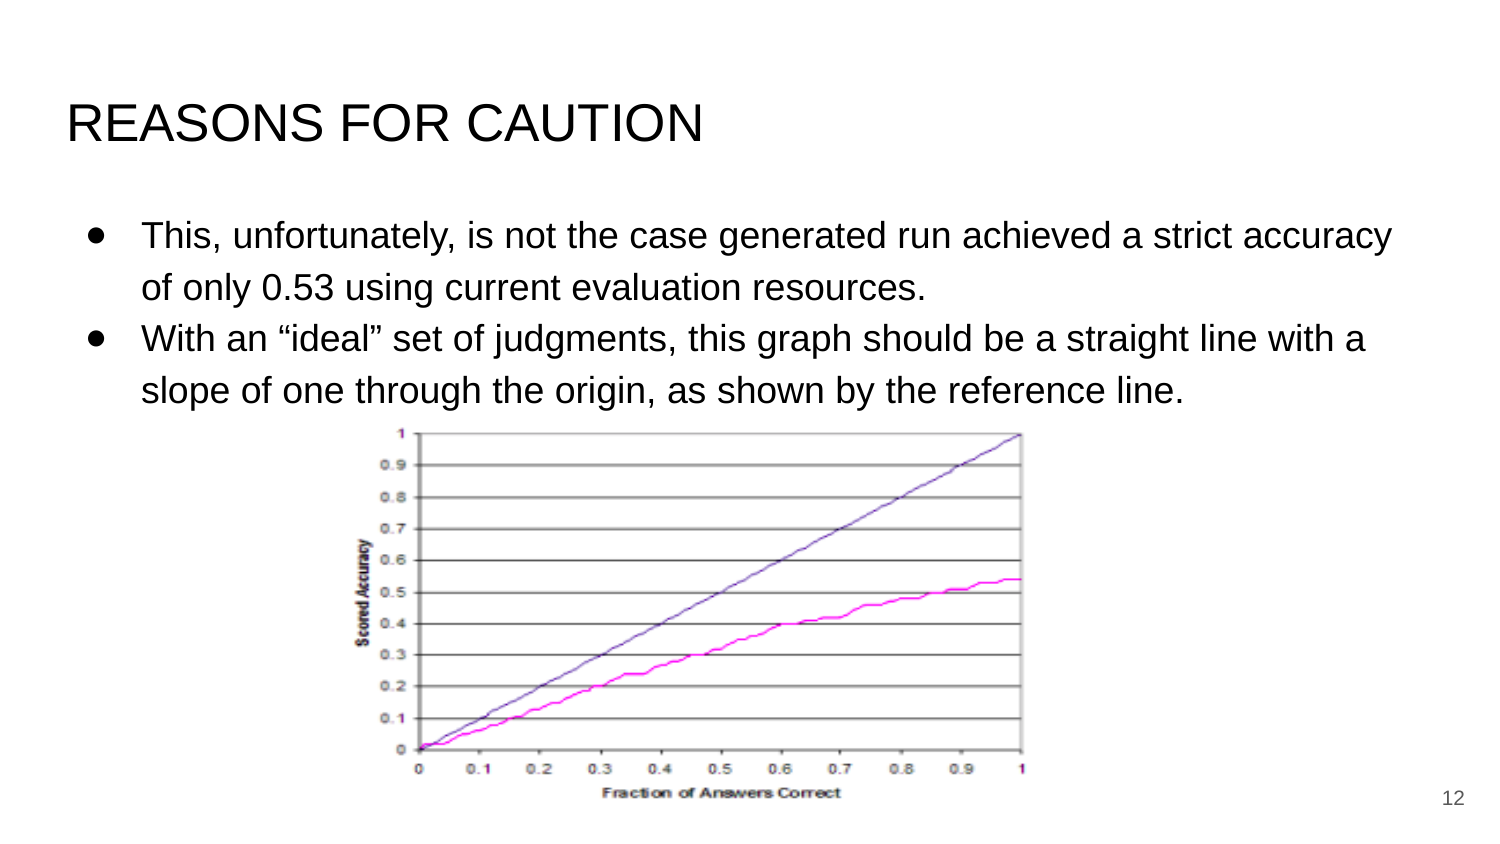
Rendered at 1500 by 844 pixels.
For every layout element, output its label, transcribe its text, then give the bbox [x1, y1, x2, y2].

title REASONS FOR CAUTION [51, 72, 1449, 167]
slide_number ‹#› [1389, 764, 1480, 830]
picture [344, 421, 1044, 808]
list This, unfortunately, is not the case generated run achieved a strict accuracy of only 0.53 using current evaluation resources. With an “ideal” set of judgments, this graph should be a straight line with a slope of one through the origin, as shown by the reference line. [51, 189, 1449, 750]
